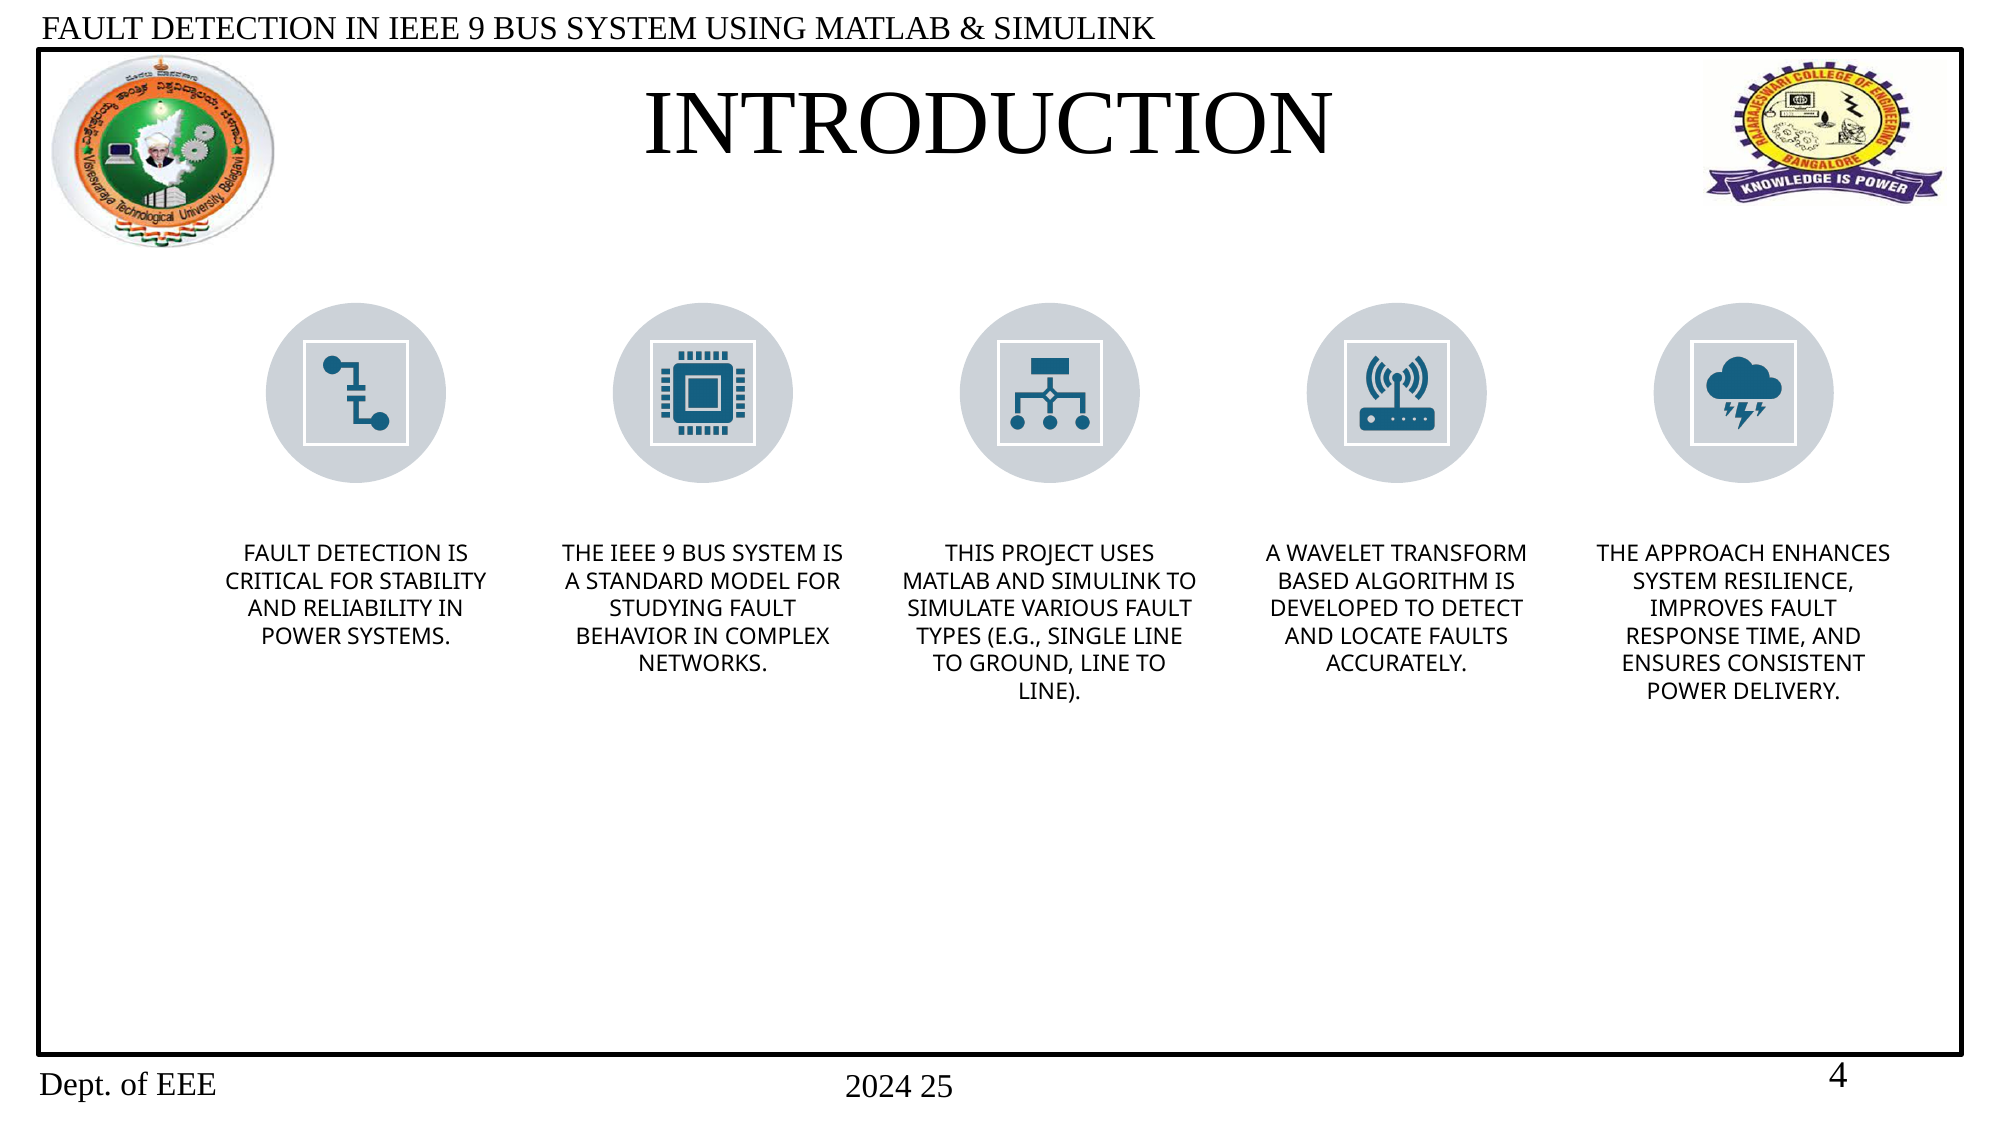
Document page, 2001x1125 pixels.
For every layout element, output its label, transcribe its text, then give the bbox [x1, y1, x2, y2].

slide_number 4 [1412, 1042, 1863, 1103]
title INTRODUCTION [137, 59, 1863, 250]
picture [51, 54, 275, 248]
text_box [164, 193, 1936, 816]
picture [1863, 59, 1947, 206]
